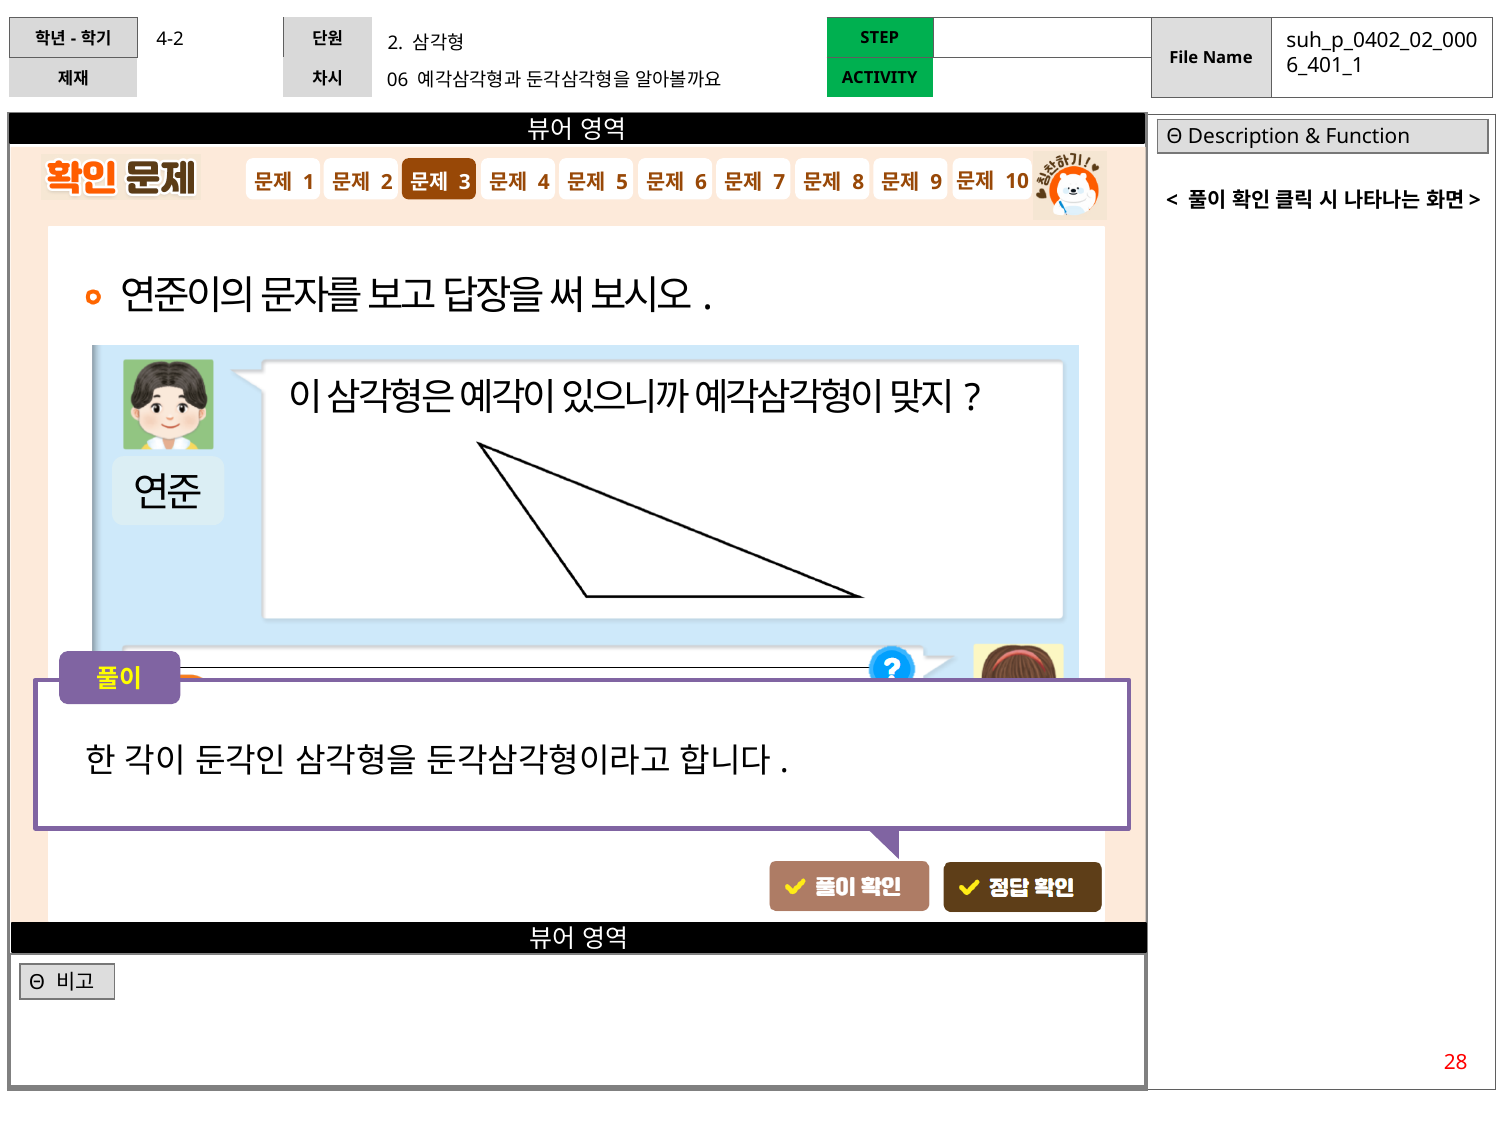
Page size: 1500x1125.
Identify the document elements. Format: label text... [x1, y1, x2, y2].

table_header Θ Description & Function [1158, 120, 1487, 152]
picture [41, 154, 201, 200]
text_box 06 예각삼각형과 둔각삼각형을 알아볼까요 [372, 60, 821, 96]
picture [941, 860, 1104, 913]
text_box 2. 삼각형 [372, 23, 828, 48]
picture [767, 860, 930, 913]
picture [1033, 151, 1107, 220]
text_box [239, 147, 1052, 200]
text_box < 풀이 확인 클릭 시 나타나는 화면> [1151, 179, 1500, 219]
picture [92, 345, 1079, 650]
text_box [35, 650, 1130, 860]
text_box suh_p_0402_02_0006_401_1 [1271, 18, 1500, 84]
text_box 연준이의 문자를 보고 답장을 써 보시오. [105, 263, 1109, 326]
text_box 4-2 [141, 18, 284, 55]
picture [82, 285, 103, 307]
